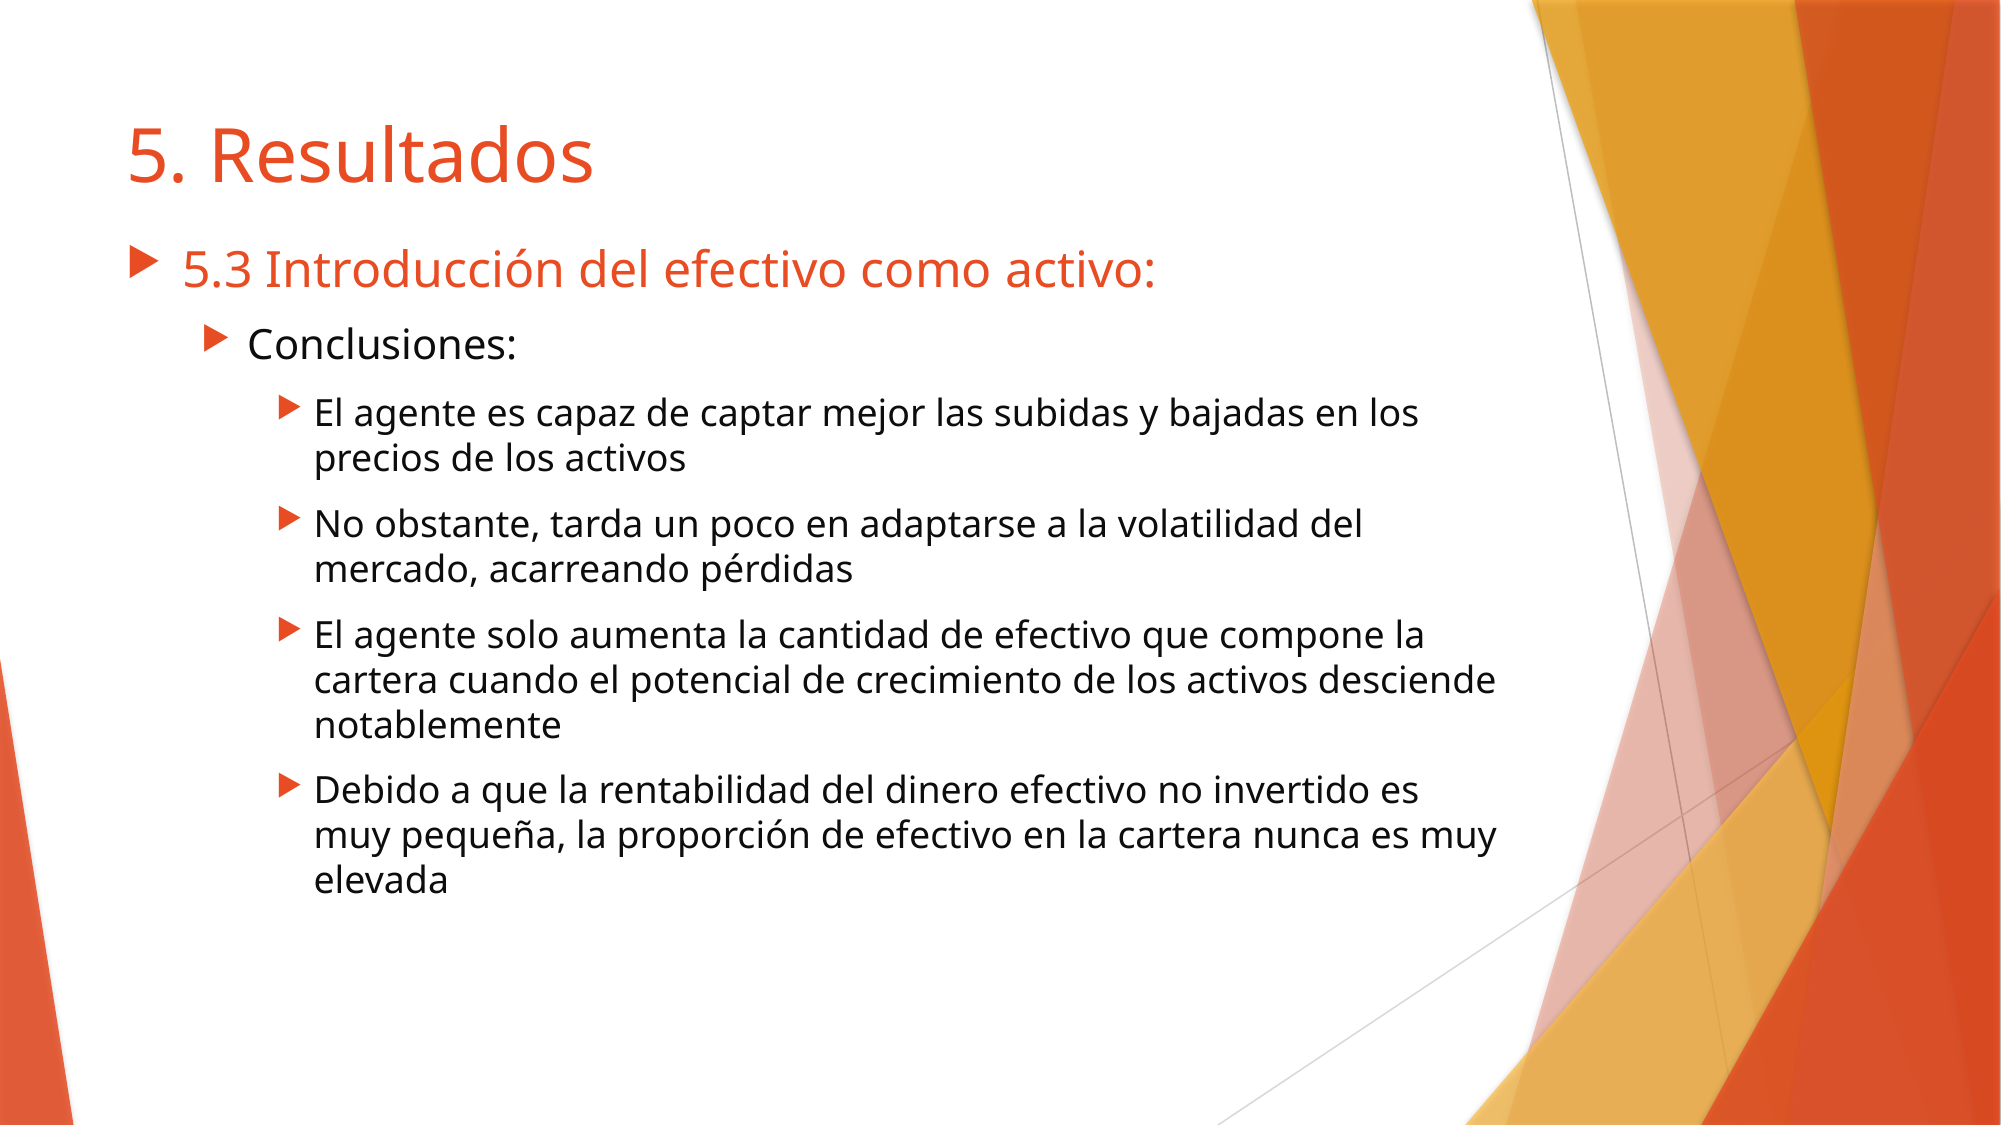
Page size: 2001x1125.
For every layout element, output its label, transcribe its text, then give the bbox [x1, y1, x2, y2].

title 5. Resultados [111, 99, 1522, 229]
list 5.3 Introducción del efectivo como activo: Conclusiones: El agente es capaz de captar mejor las subidas y bajadas en los precios de los activos No obstante, tarda un poco en adaptarse a la volatilidad del mercado, acarreando pérdidas El agente solo aumenta la cantidad de efectivo que compone la cartera cuando el potencial de crecimiento de los activos desciende notablemente Debido a que la rentabilidad del dinero efectivo no invertido es muy pequeña, la proporción de efectivo en la cartera nunca es muy elevada [111, 229, 1522, 991]
